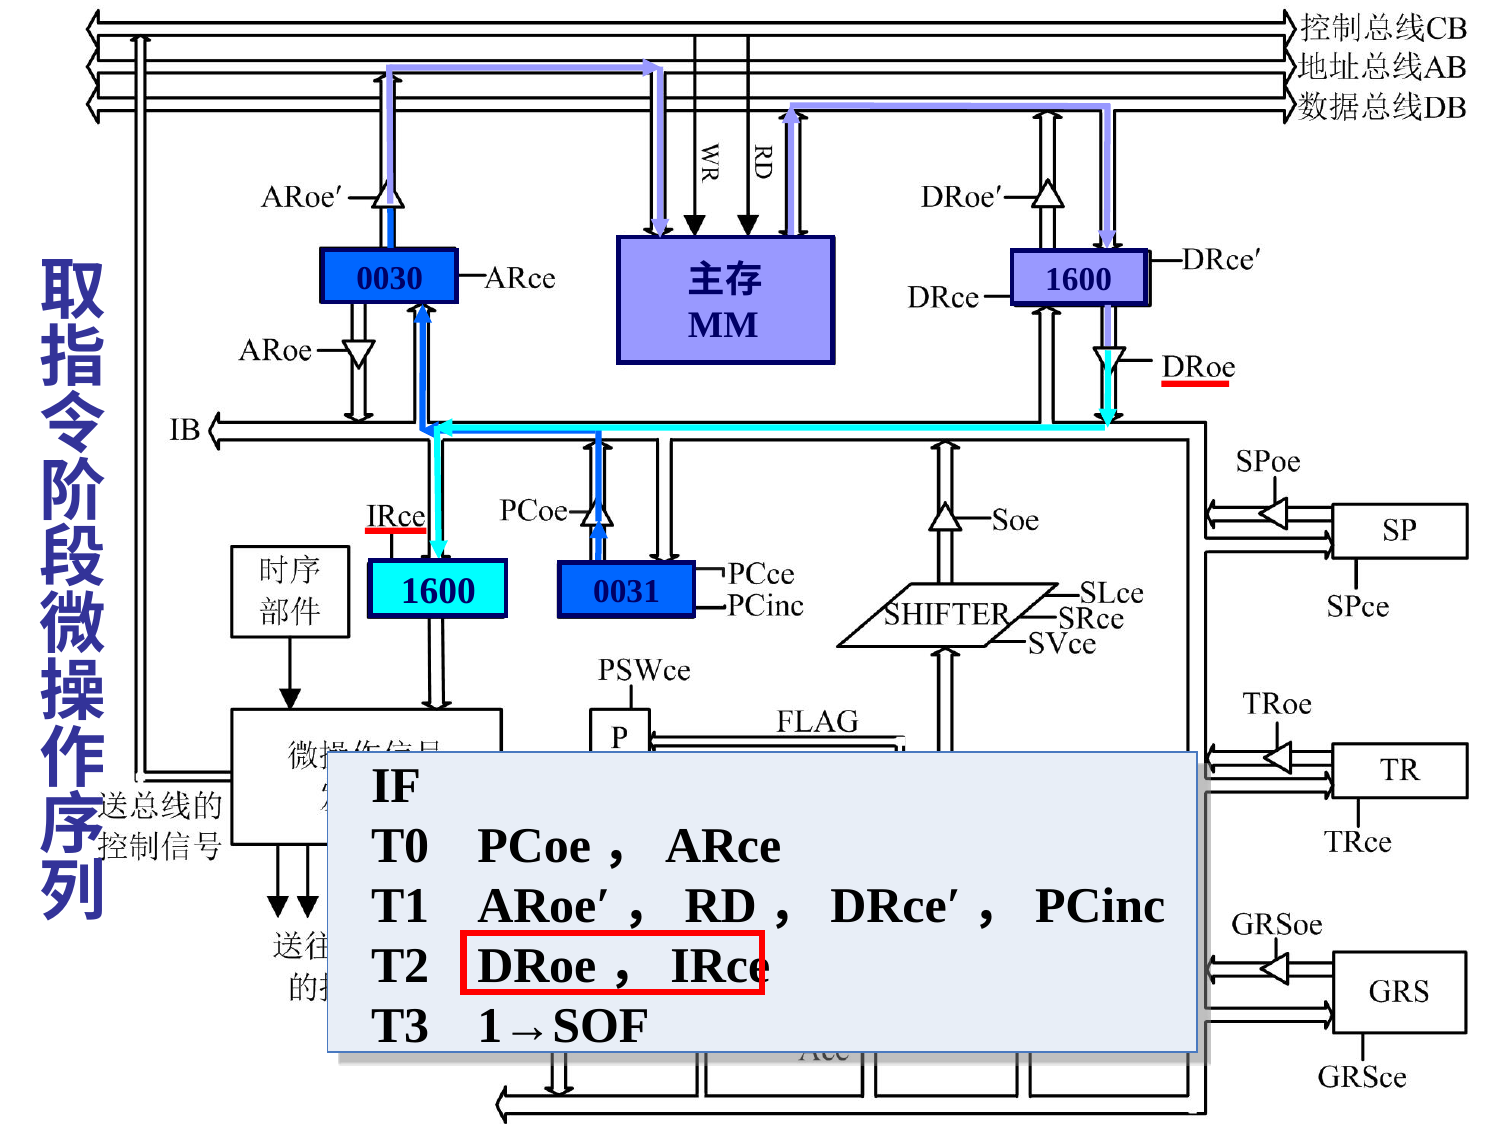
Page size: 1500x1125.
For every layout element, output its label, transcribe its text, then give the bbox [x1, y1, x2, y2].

text_box [1101, 350, 1115, 428]
picture [85, 5, 1469, 1124]
text_box [419, 424, 436, 437]
text_box 1600 [1011, 250, 1146, 304]
text_box [463, 932, 762, 993]
text_box [339, 764, 1206, 1063]
text_box [1100, 103, 1114, 250]
text_box [653, 66, 667, 238]
text_box [784, 106, 798, 236]
text_box [416, 303, 429, 431]
text_box 0030 [323, 249, 457, 302]
text_box [432, 426, 445, 560]
text_box 主存 MM [618, 236, 833, 363]
text_box IF T0 PCoe，ARce T1 ARoe′，RD，DRce′，PCinc T2 DRoe，IRce T3 1→SOF [327, 751, 1197, 1053]
text_box [592, 519, 605, 562]
title 取指令阶段微操作序列 [10, 129, 131, 1049]
text_box 0031 [559, 562, 695, 616]
slide_number [1142, 1054, 1493, 1122]
text_box [390, 61, 659, 74]
text_box [433, 421, 1105, 434]
text_box 1600 [370, 560, 507, 616]
